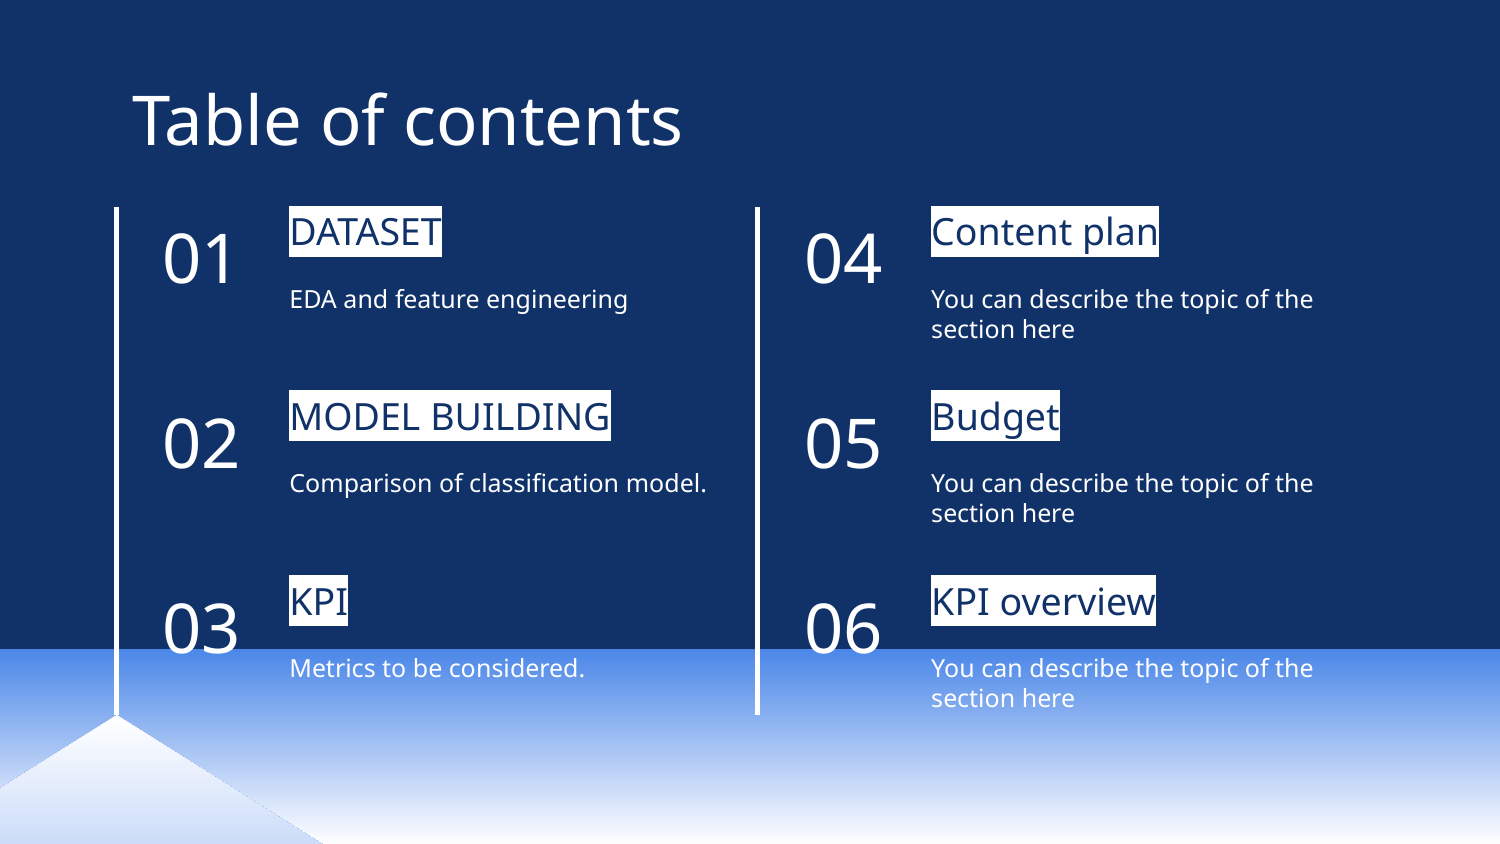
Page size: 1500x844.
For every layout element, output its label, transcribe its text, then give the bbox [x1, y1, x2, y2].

subtitle Budget [916, 385, 1384, 453]
title 06 [771, 569, 917, 683]
subtitle Comparison of classification model. [274, 453, 742, 531]
subtitle Content plan [916, 200, 1384, 269]
title 02 [129, 385, 275, 498]
subtitle You can describe the topic of the section here [916, 453, 1384, 531]
subtitle You can describe the topic of the section here [916, 638, 1384, 716]
text_box [0, 717, 323, 844]
title 01 [129, 200, 275, 313]
subtitle EDA and feature engineering [274, 269, 742, 346]
title Table of contents [116, 51, 1384, 185]
subtitle KPI overview [916, 569, 1384, 638]
subtitle Metrics to be considered. [274, 638, 742, 716]
subtitle KPI [274, 569, 742, 638]
subtitle MODEL BUILDING [274, 385, 742, 453]
subtitle You can describe the topic of the section here [916, 269, 1384, 346]
title 04 [771, 200, 917, 313]
title 05 [771, 385, 917, 498]
title 03 [129, 569, 275, 683]
subtitle DATASET [274, 200, 742, 269]
